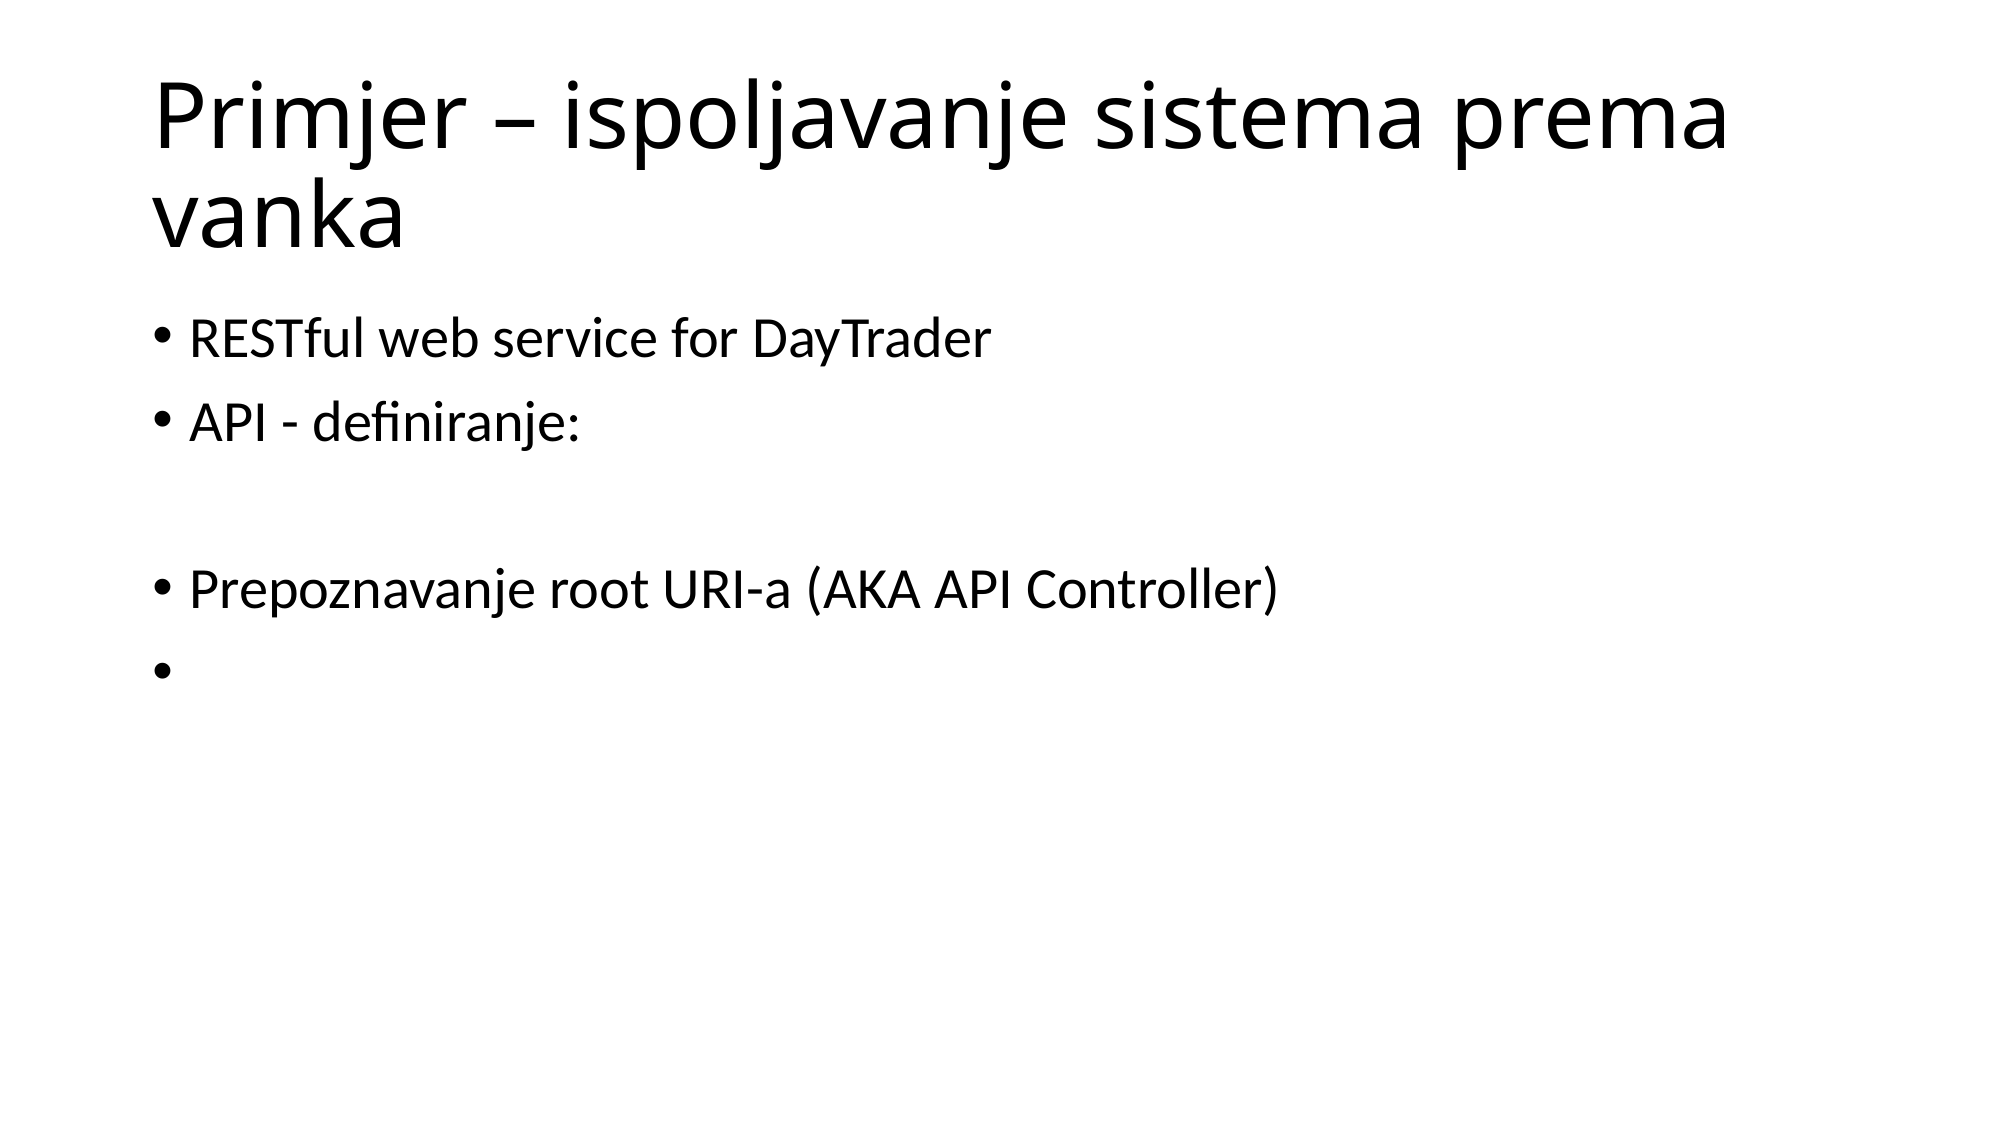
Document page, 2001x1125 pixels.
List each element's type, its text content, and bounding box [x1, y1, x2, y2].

list RESTful web service for DayTrader API - definiranje: Prepoznavanje root URI-a (AKA API Controller) [137, 299, 1863, 1014]
title Primjer – ispoljavanje sistema prema vanka [137, 59, 1863, 278]
